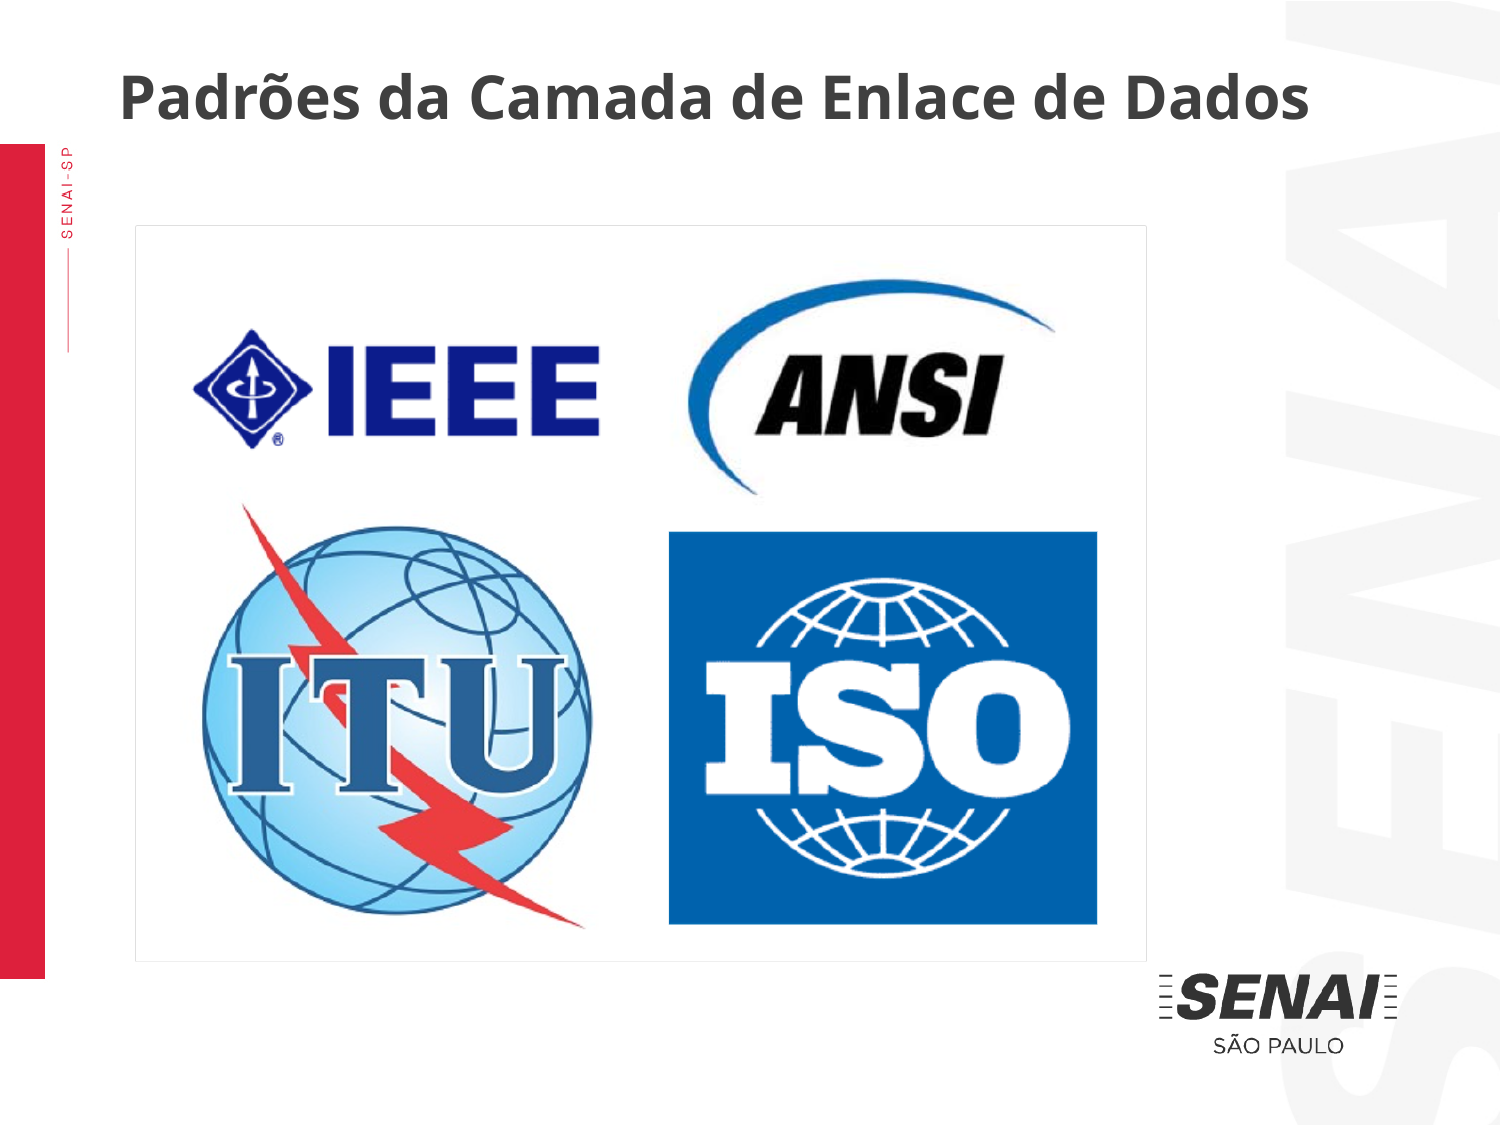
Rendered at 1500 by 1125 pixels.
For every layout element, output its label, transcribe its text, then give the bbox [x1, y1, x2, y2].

list Padrões da Camada de Enlace de Dados [103, 59, 1397, 153]
picture [0, 0, 1500, 1125]
